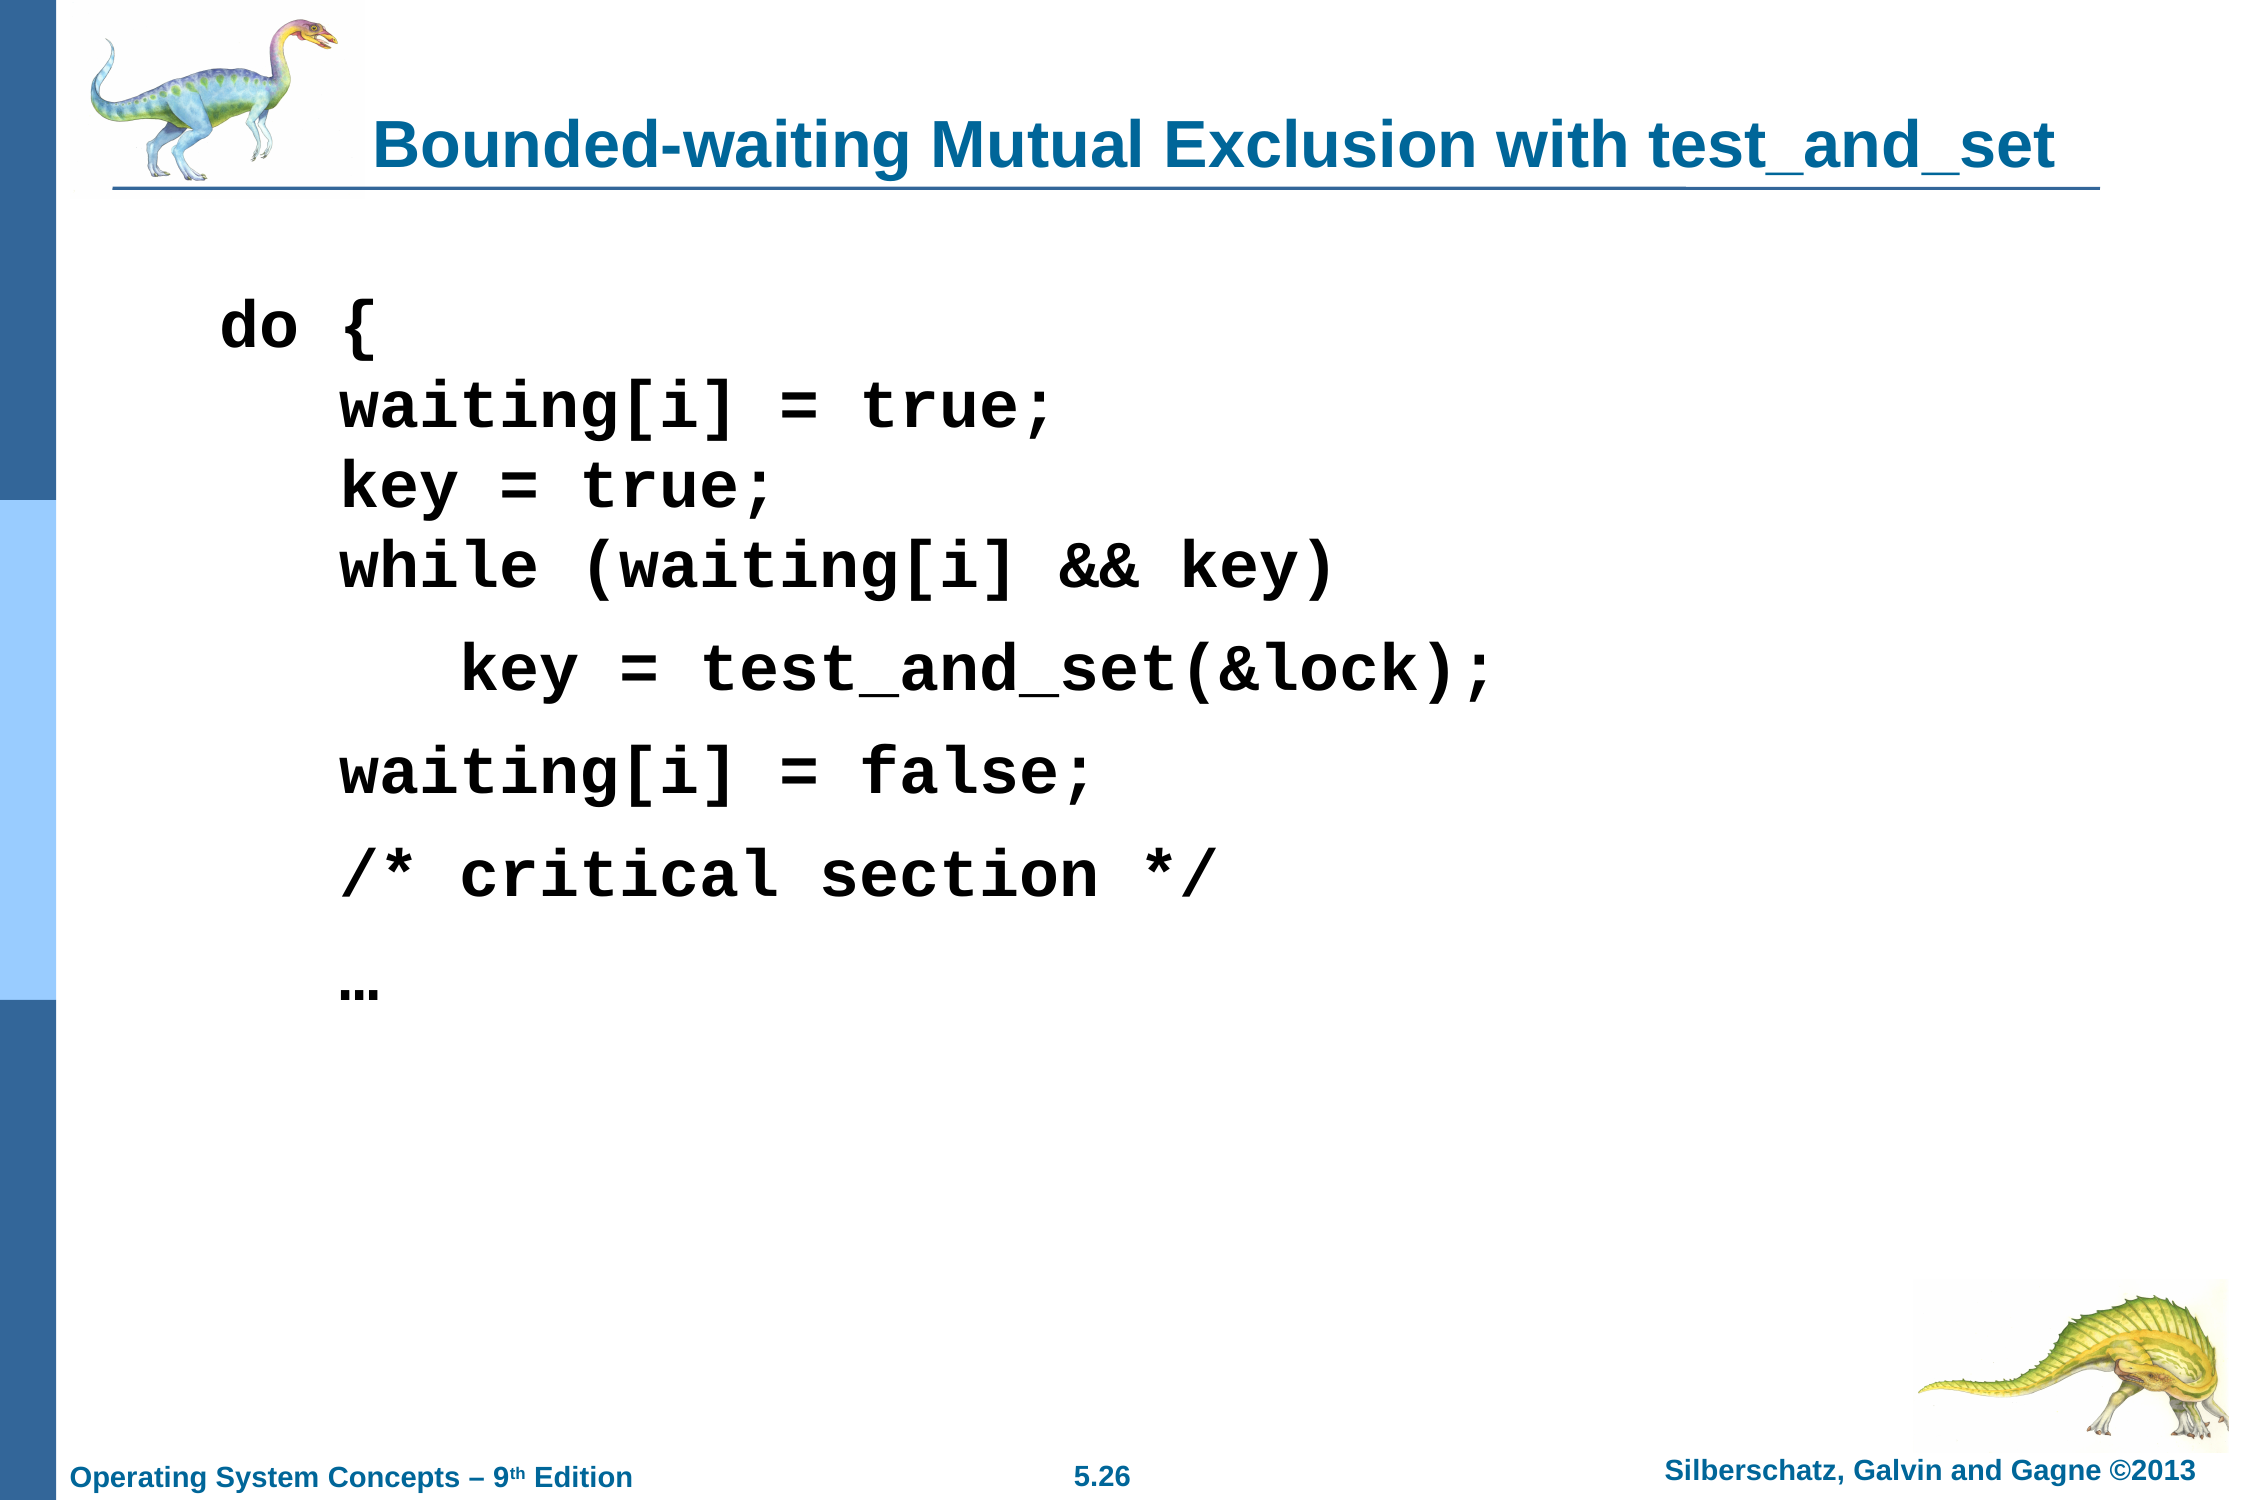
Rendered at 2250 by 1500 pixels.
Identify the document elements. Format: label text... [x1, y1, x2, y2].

picture [1913, 1279, 2229, 1453]
list do { waiting[i] = true; key = true; while (waiting[i] && key) key = test_and_set(&lock); waiting[i] = false; /* critical section */ … [198, 269, 2224, 1261]
picture [70, 0, 365, 199]
title Bounded-waiting Mutual Exclusion with test_and_set [239, 65, 2191, 192]
